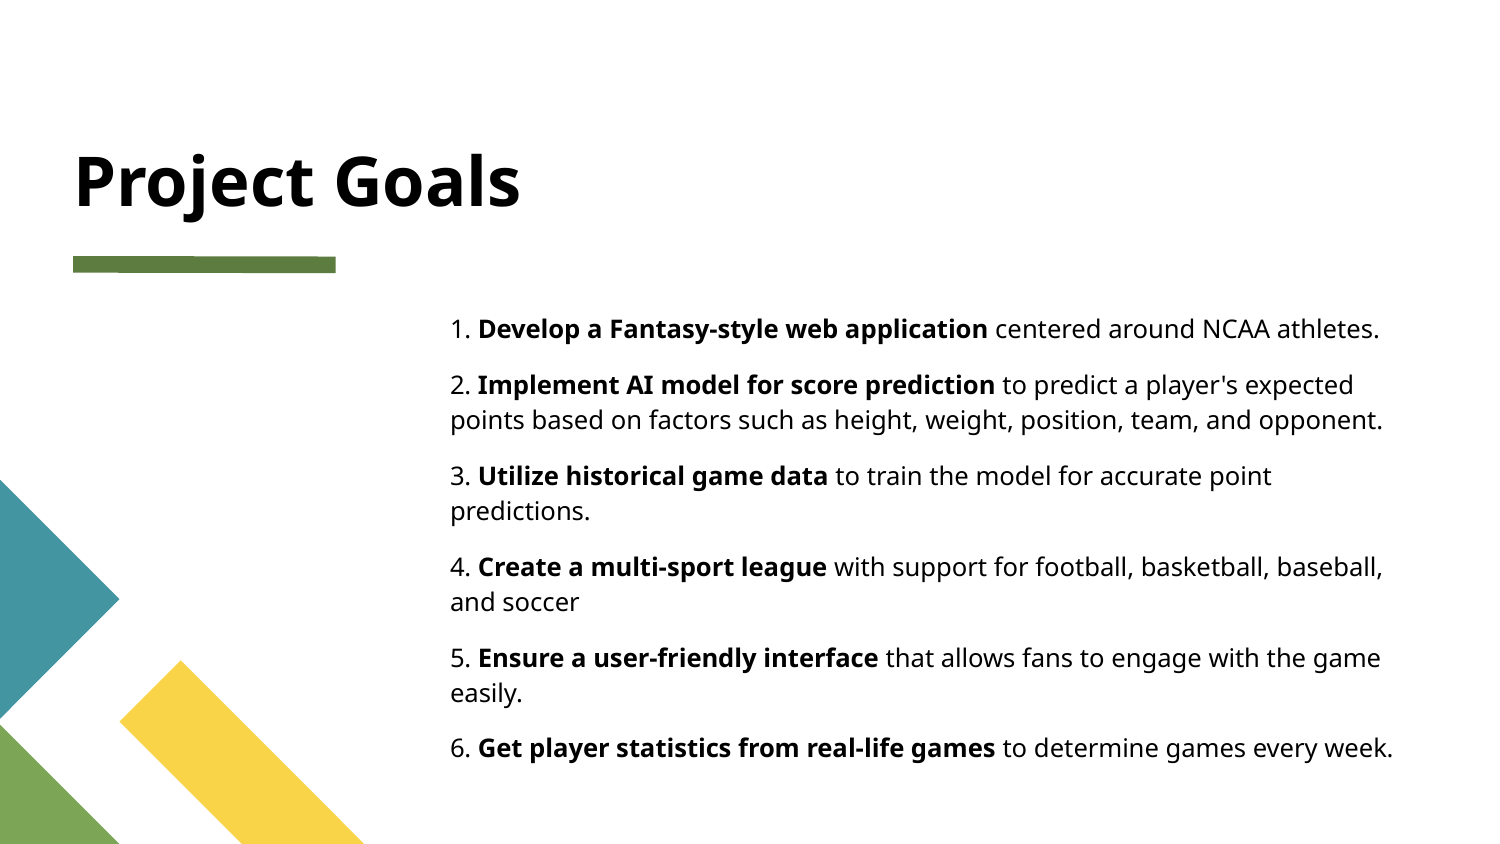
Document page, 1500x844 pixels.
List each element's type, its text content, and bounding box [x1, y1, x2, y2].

list 1. Develop a Fantasy-style web application centered around NCAA athletes. 2. Implement AI model for score prediction to predict a player's expected points based on factors such as height, weight, position, team, and opponent. 3. Utilize historical game data to train the model for accurate point predictions. 4. Create a multi-sport league with support for football, basketball, baseball, and soccer 5. Ensure a user-friendly interface that allows fans to engage with the game easily. 6. Get player statistics from real-life games to determine games every week. [450, 280, 1411, 797]
title Project Goals [73, 12, 1411, 220]
